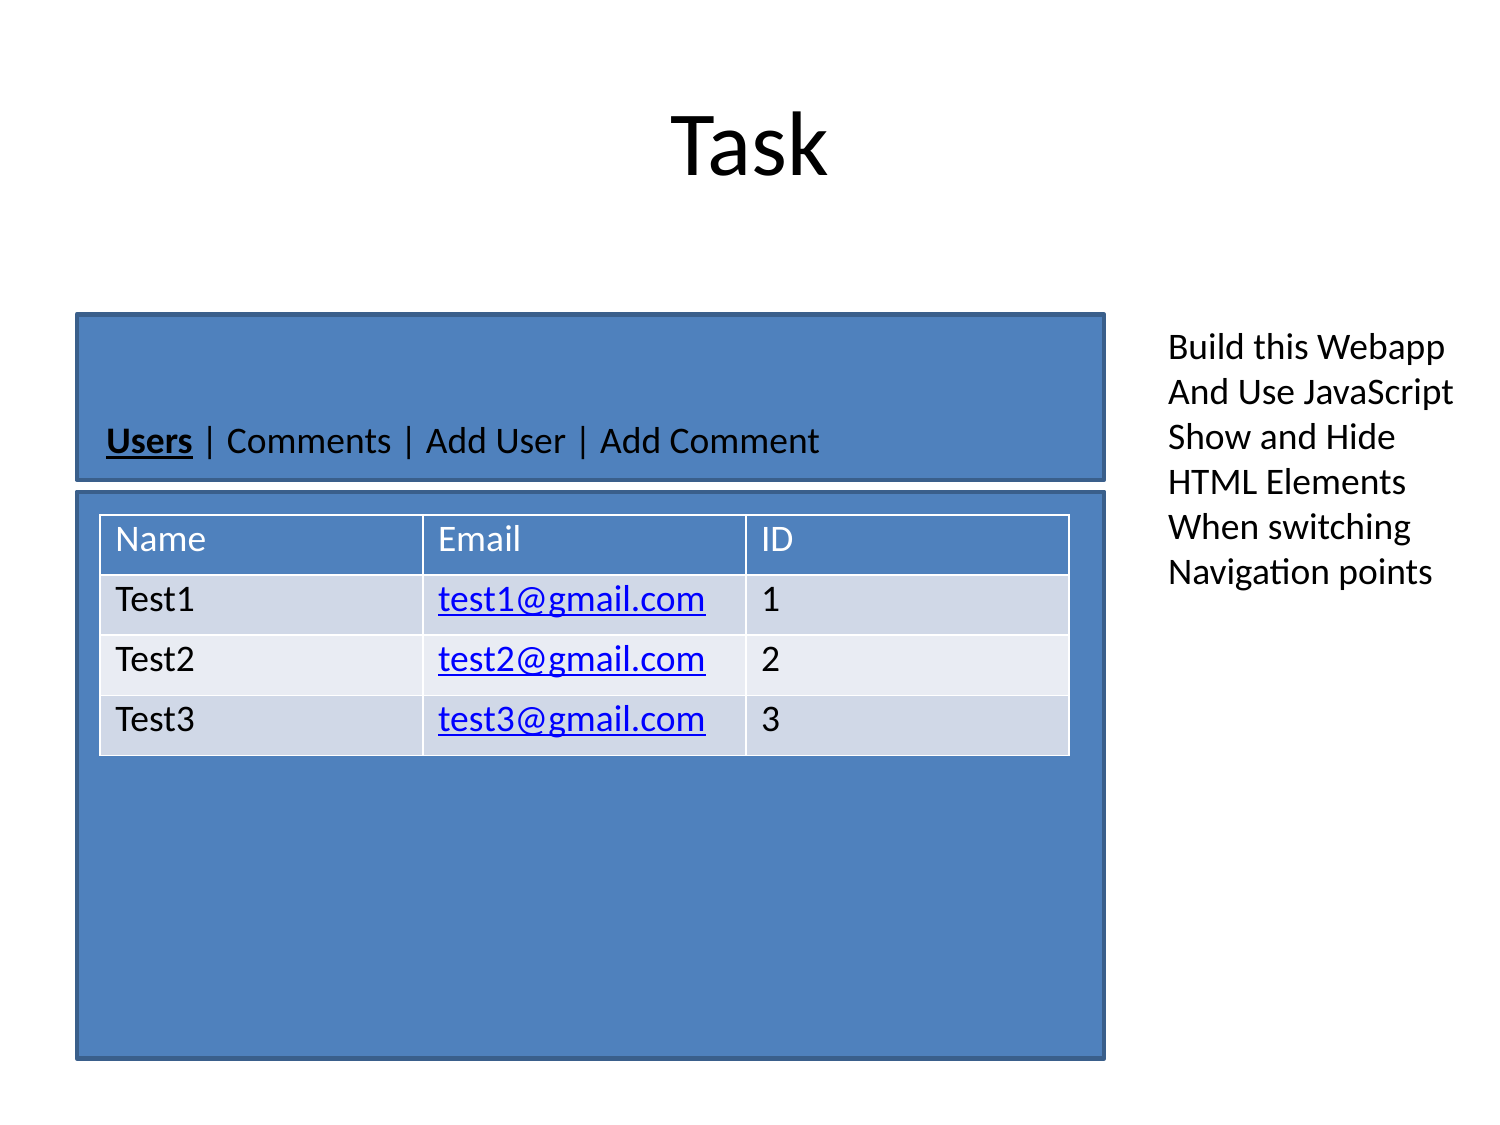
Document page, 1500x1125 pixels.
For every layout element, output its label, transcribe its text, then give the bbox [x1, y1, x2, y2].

text_box [75, 490, 1106, 1061]
table_cell 3 [747, 696, 1068, 755]
table_header ID [747, 516, 1068, 574]
table_header Email [424, 516, 745, 574]
table_cell Test1 [101, 576, 422, 634]
text_box [75, 312, 1106, 482]
text_box Users | Comments | Add User | Add Comment [91, 408, 845, 469]
title Task [75, 45, 1425, 233]
table_cell test1@gmail.com [424, 576, 745, 634]
table_cell 1 [747, 576, 1068, 634]
table_cell 2 [747, 636, 1068, 695]
table_cell Test2 [101, 636, 422, 695]
table_cell test3@gmail.com [424, 696, 745, 755]
text_box Build this Webapp And Use JavaScript Show and Hide HTML Elements When switching Navigation points [1153, 314, 1470, 600]
table_cell Test3 [101, 696, 422, 755]
table_cell test2@gmail.com [424, 636, 745, 695]
table_header Name [101, 516, 422, 574]
